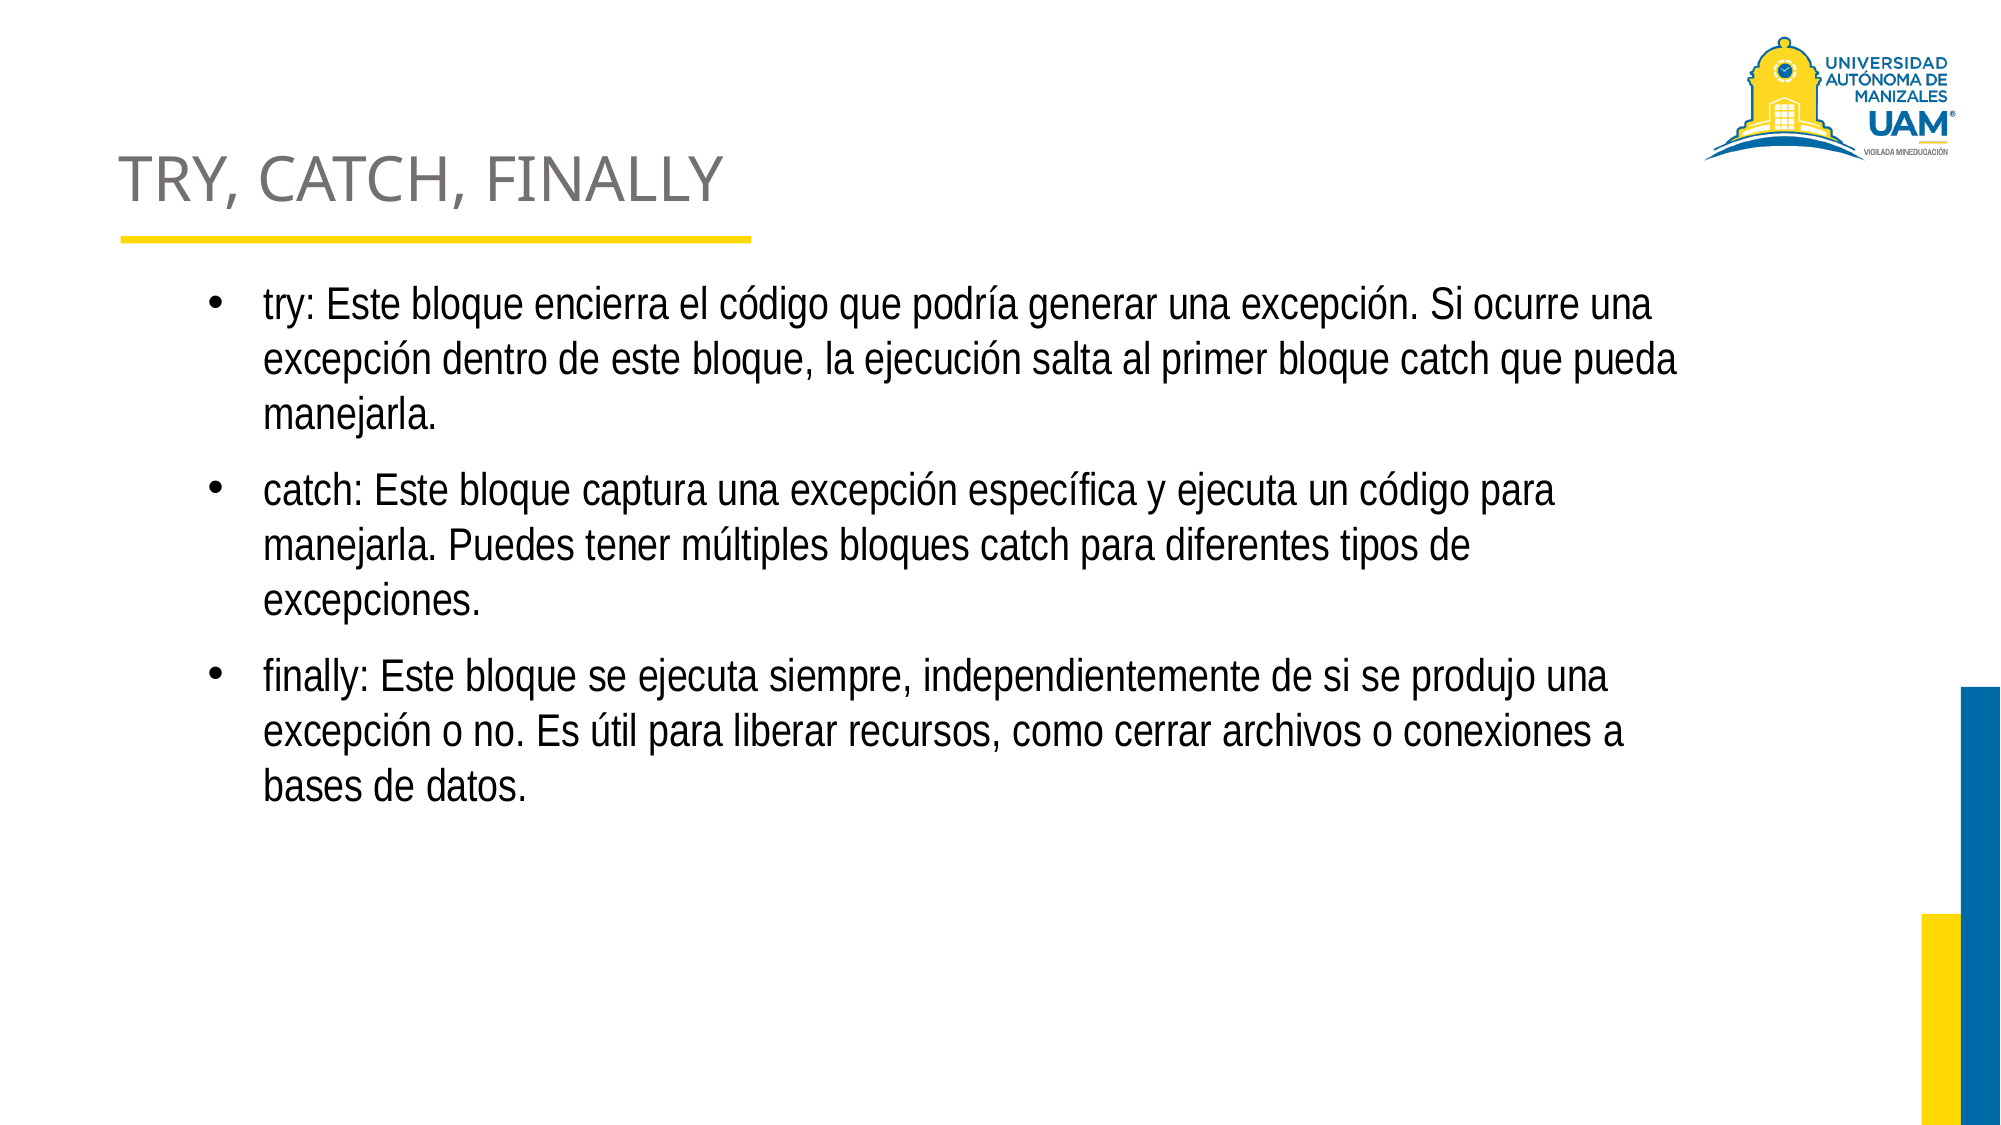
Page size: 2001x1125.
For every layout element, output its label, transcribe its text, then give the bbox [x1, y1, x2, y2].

title TRY, CATCH, FINALLY [103, 96, 1829, 267]
text_box try: Este bloque encierra el código que podría generar una excepción. Si ocurre una excepción dentro de este bloque, la ejecución salta al primer bloque catch que pueda manejarla. catch: Este bloque captura una excepción específica y ejecuta un código para manejarla. Puedes tener múltiples bloques catch para diferentes tipos de excepciones. finally: Este bloque se ejecuta siempre, independientemente de si se produjo una excepción o no. Es útil para liberar recursos, como cerrar archivos o conexiones a bases de datos. [117, 266, 1700, 889]
picture [1683, 13, 1976, 184]
text_box [120, 236, 752, 244]
